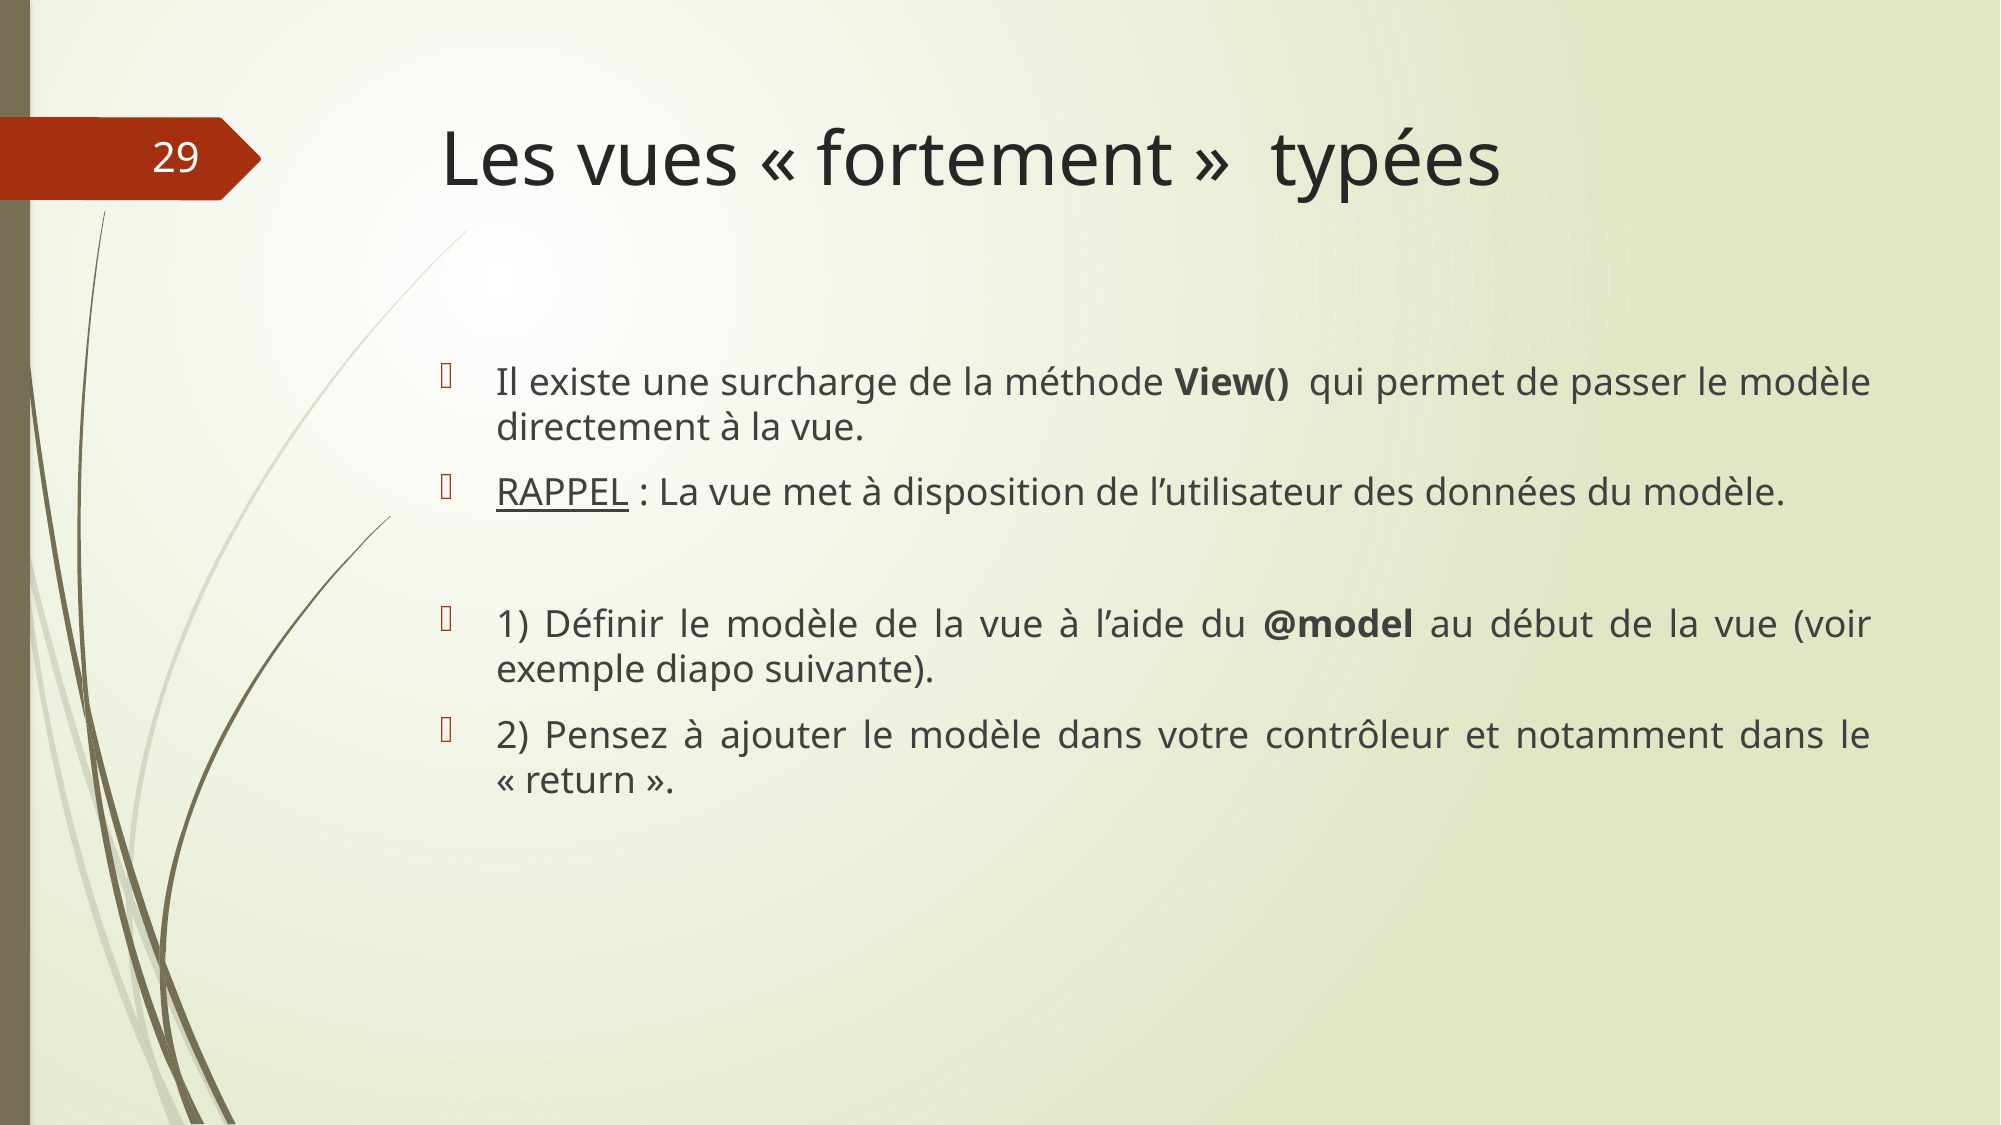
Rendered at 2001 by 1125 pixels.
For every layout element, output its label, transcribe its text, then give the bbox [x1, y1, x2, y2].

title Les vues « fortement » typées [425, 102, 1888, 313]
list Il existe une surcharge de la méthode View() qui permet de passer le modèle directement à la vue. RAPPEL : La vue met à disposition de l’utilisateur des données du modèle. 1) Définir le modèle de la vue à l’aide du @model au début de la vue (voir exemple diapo suivante). 2) Pensez à ajouter le modèle dans votre contrôleur et notamment dans le « return ». [424, 350, 1888, 970]
slide_number 29 [87, 129, 216, 190]
